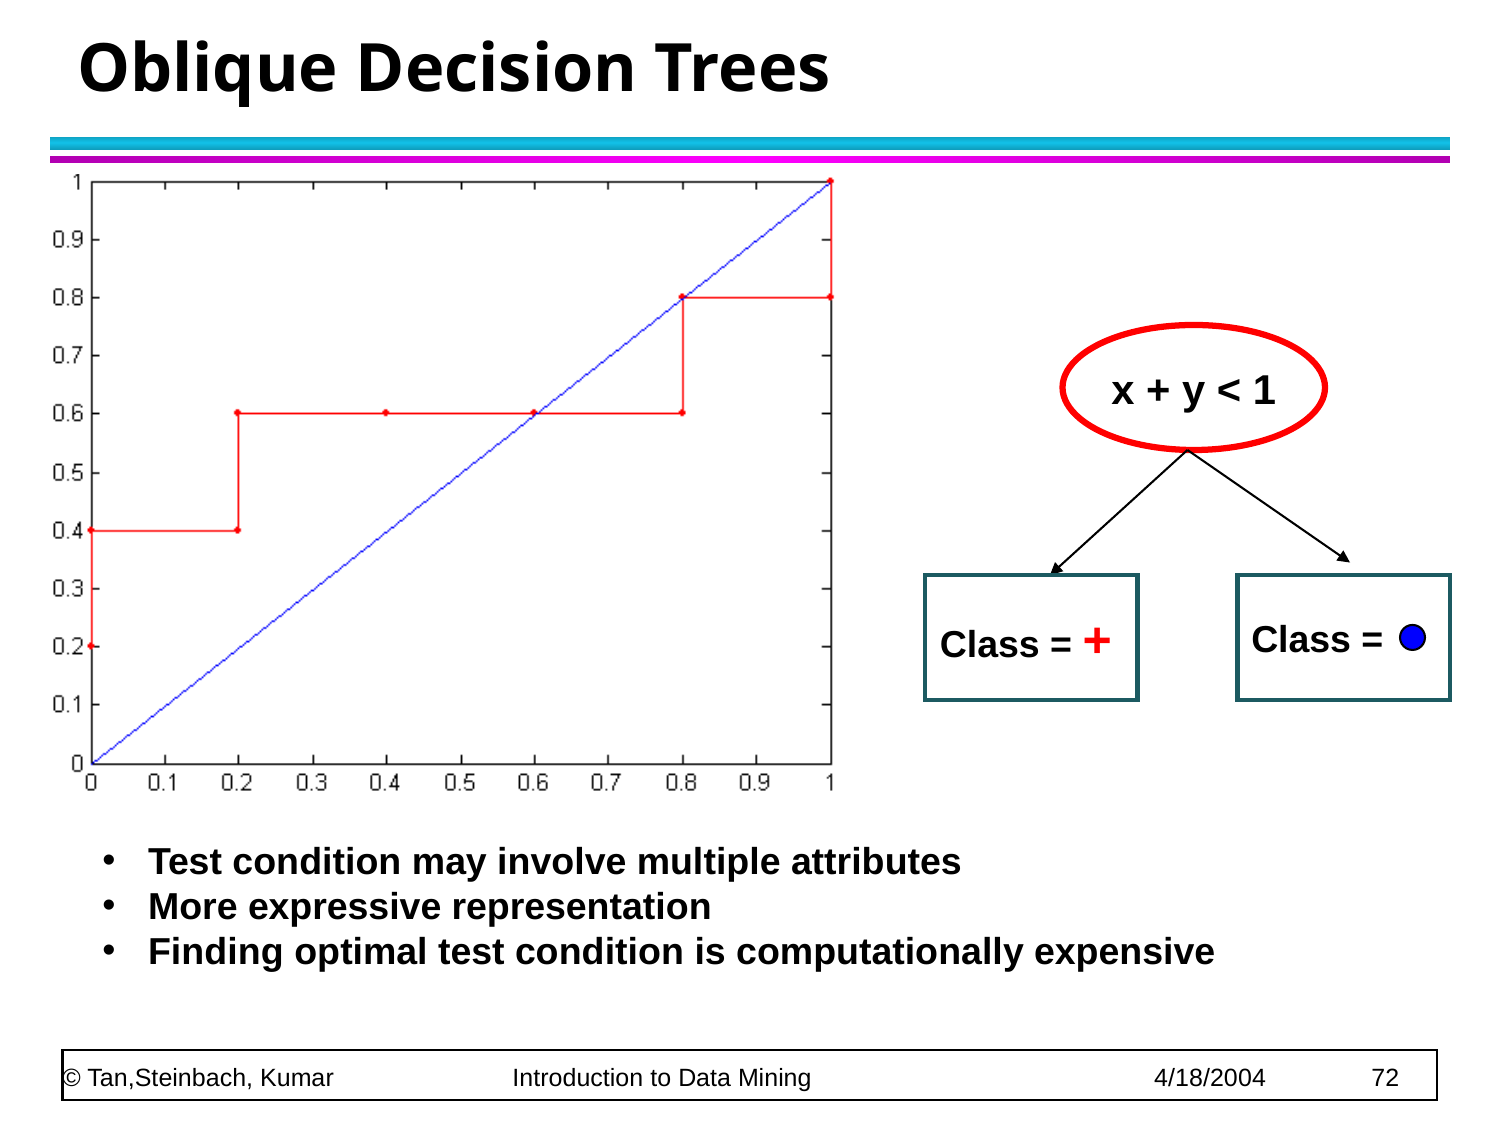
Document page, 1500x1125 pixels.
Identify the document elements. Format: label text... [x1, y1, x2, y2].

text_box Test condition may involve multiple attributes More expressive representation Finding optimal test condition is computationally expensive [87, 829, 1400, 1027]
text_box Class = + [924, 574, 1138, 700]
picture [37, 174, 851, 801]
text_box x + y < 1 [1062, 324, 1326, 451]
text_box [1050, 450, 1187, 574]
text_box Class = [1237, 574, 1450, 700]
text_box [1400, 624, 1426, 650]
text_box [1187, 449, 1351, 563]
text_box Oblique Decision Trees [62, 24, 1421, 113]
